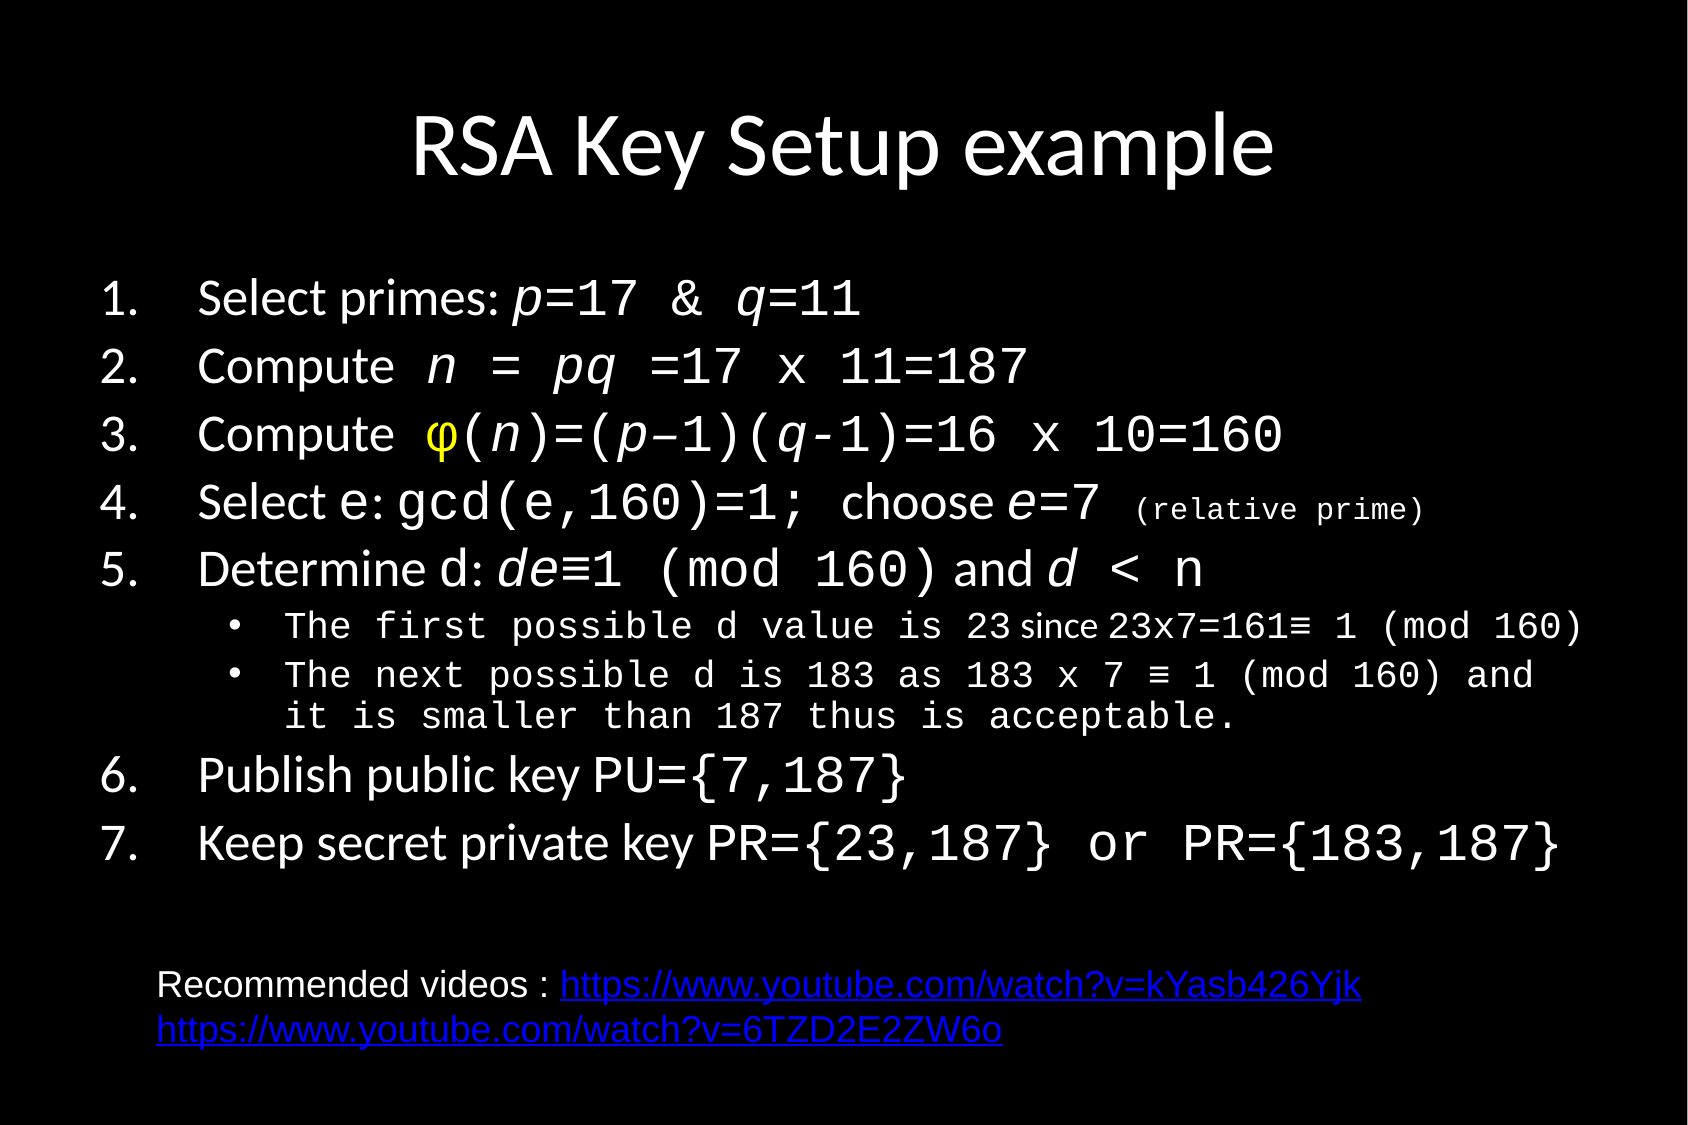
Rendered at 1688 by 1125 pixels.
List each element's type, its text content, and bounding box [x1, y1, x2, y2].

title RSA Key Setup example [84, 45, 1604, 233]
list Select primes: p=17 & q=11 Compute n = pq =17 x 11=187 Compute φ(n)=(p–1)(q-1)=16 x 10=160 Select e: gcd(e,160)=1; choose e=7 (relative prime) Determine d: de≡1 (mod 160) and d < n The first possible d value is 23 since 23x7=161≡ 1 (mod 160) The next possible d is 183 as 183 x 7 ≡ 1 (mod 160) and it is smaller than 187 thus is acceptable. Publish public key PU={7,187} Keep secret private key PR={23,187} or PR={183,187} [84, 262, 1604, 953]
text_box Recommended videos : https://www.youtube.com/watch?v=kYasb426Yjk https://www.youtube.com/watch?v=6TZD2E2ZW6o [141, 952, 1377, 1102]
